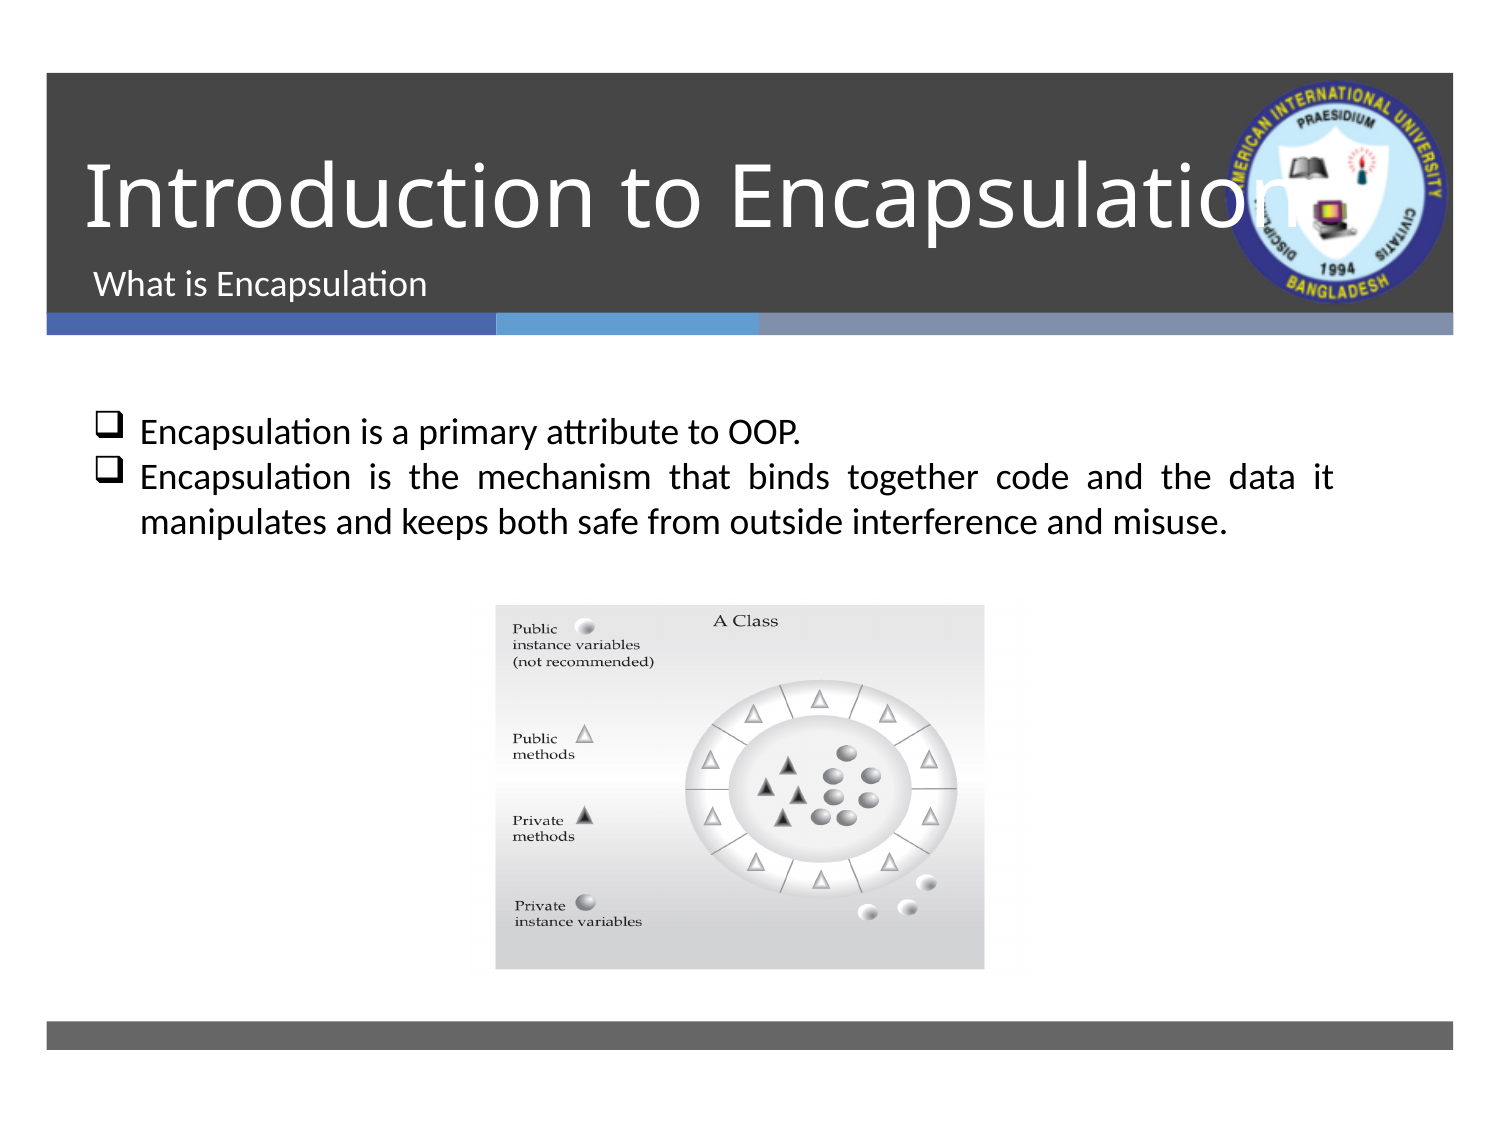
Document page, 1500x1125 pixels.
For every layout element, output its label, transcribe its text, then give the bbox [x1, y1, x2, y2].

picture [468, 595, 1032, 979]
title Introduction to Encapsulation [69, 73, 1351, 253]
subtitle What is Encapsulation [78, 251, 1351, 331]
picture [1351, 75, 1454, 310]
text_box Encapsulation is a primary attribute to OOP. Encapsulation is the mechanism that binds together code and the data it manipulates and keeps both safe from outside interference and misuse. [78, 399, 1351, 550]
